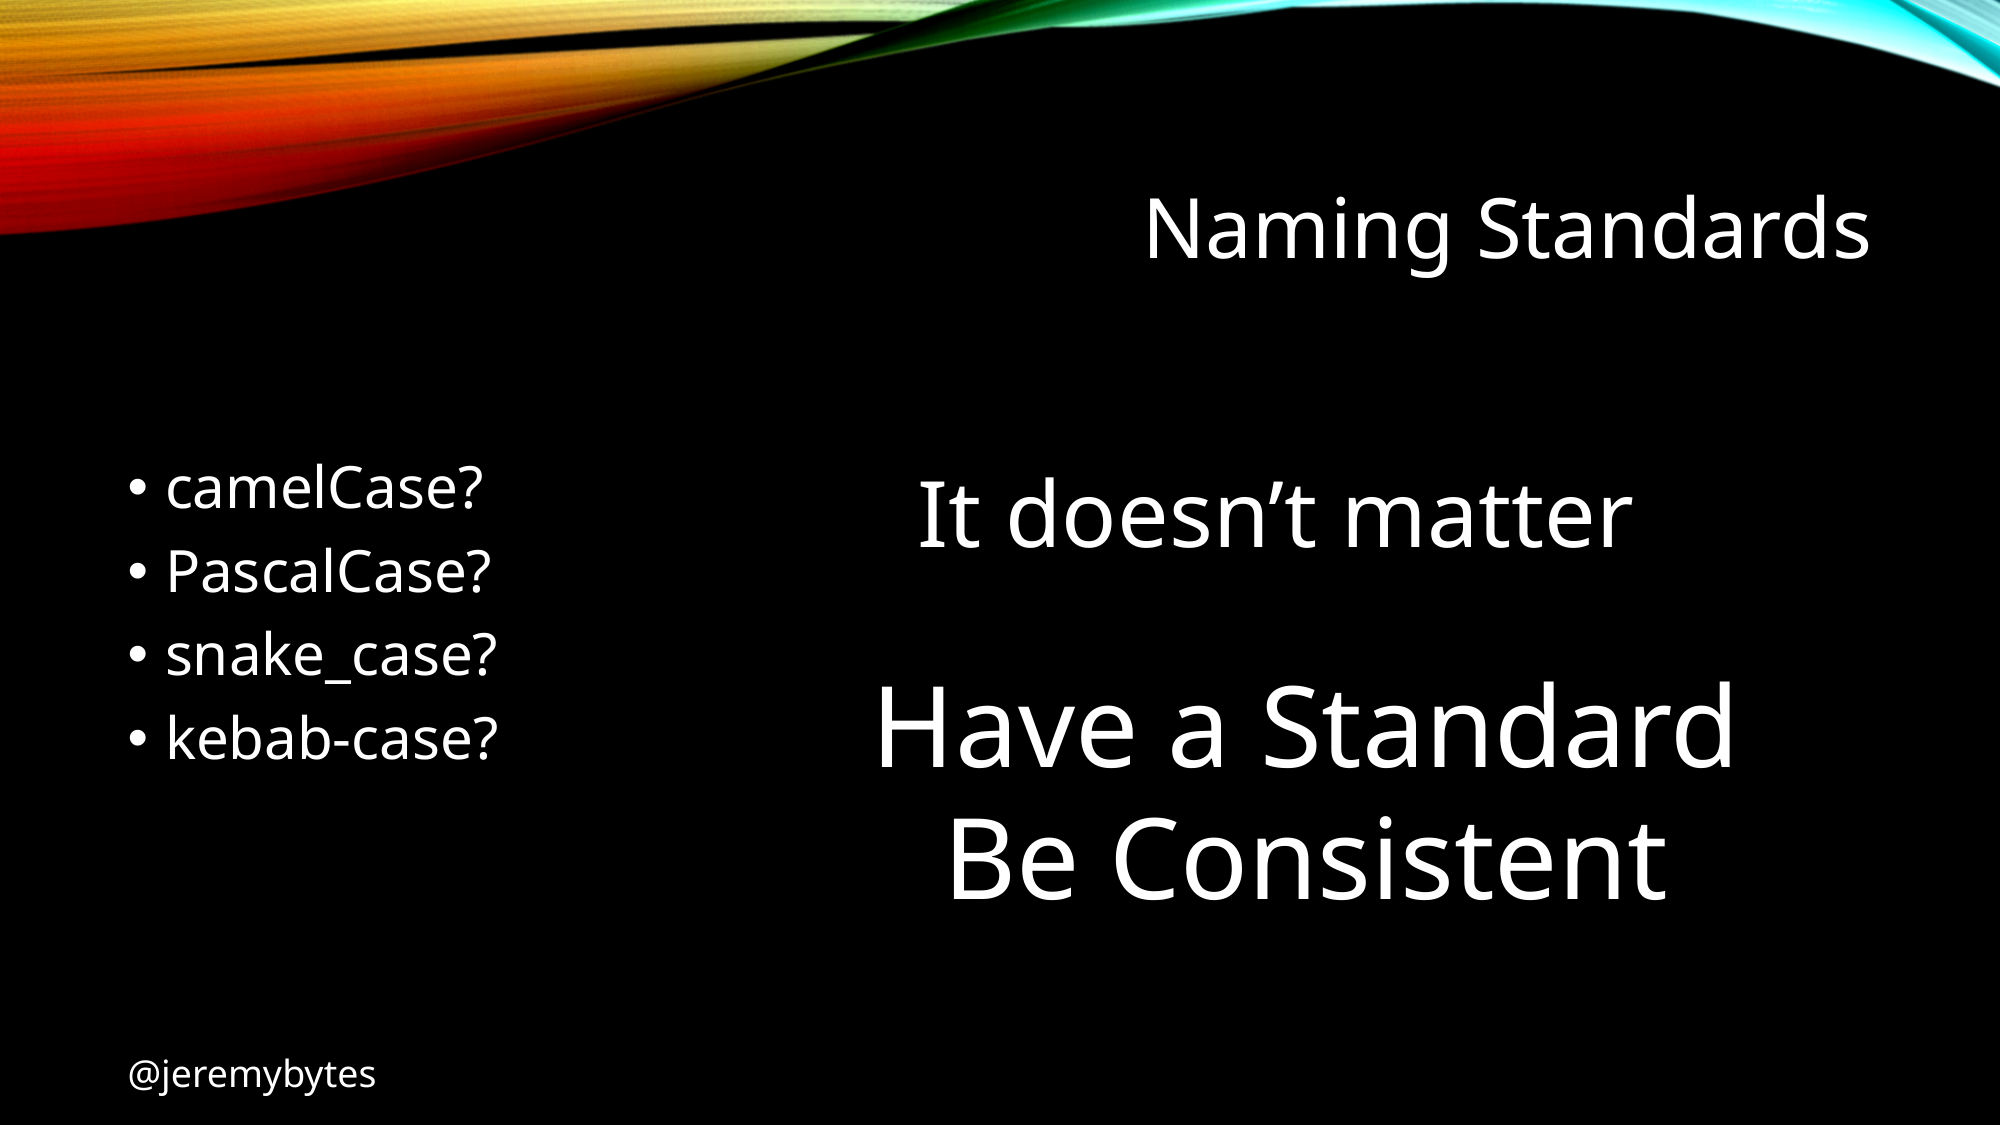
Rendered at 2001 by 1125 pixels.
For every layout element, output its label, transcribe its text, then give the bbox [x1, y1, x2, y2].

title Naming Standards [474, 125, 1888, 338]
picture [0, 0, 2000, 237]
list camelCase? PascalCase? snake_case? kebab-case? [112, 360, 665, 1021]
list It doesn’t matter Have a Standard Be Consistent [665, 360, 1888, 1021]
footer @jeremybytes [112, 1042, 1388, 1103]
